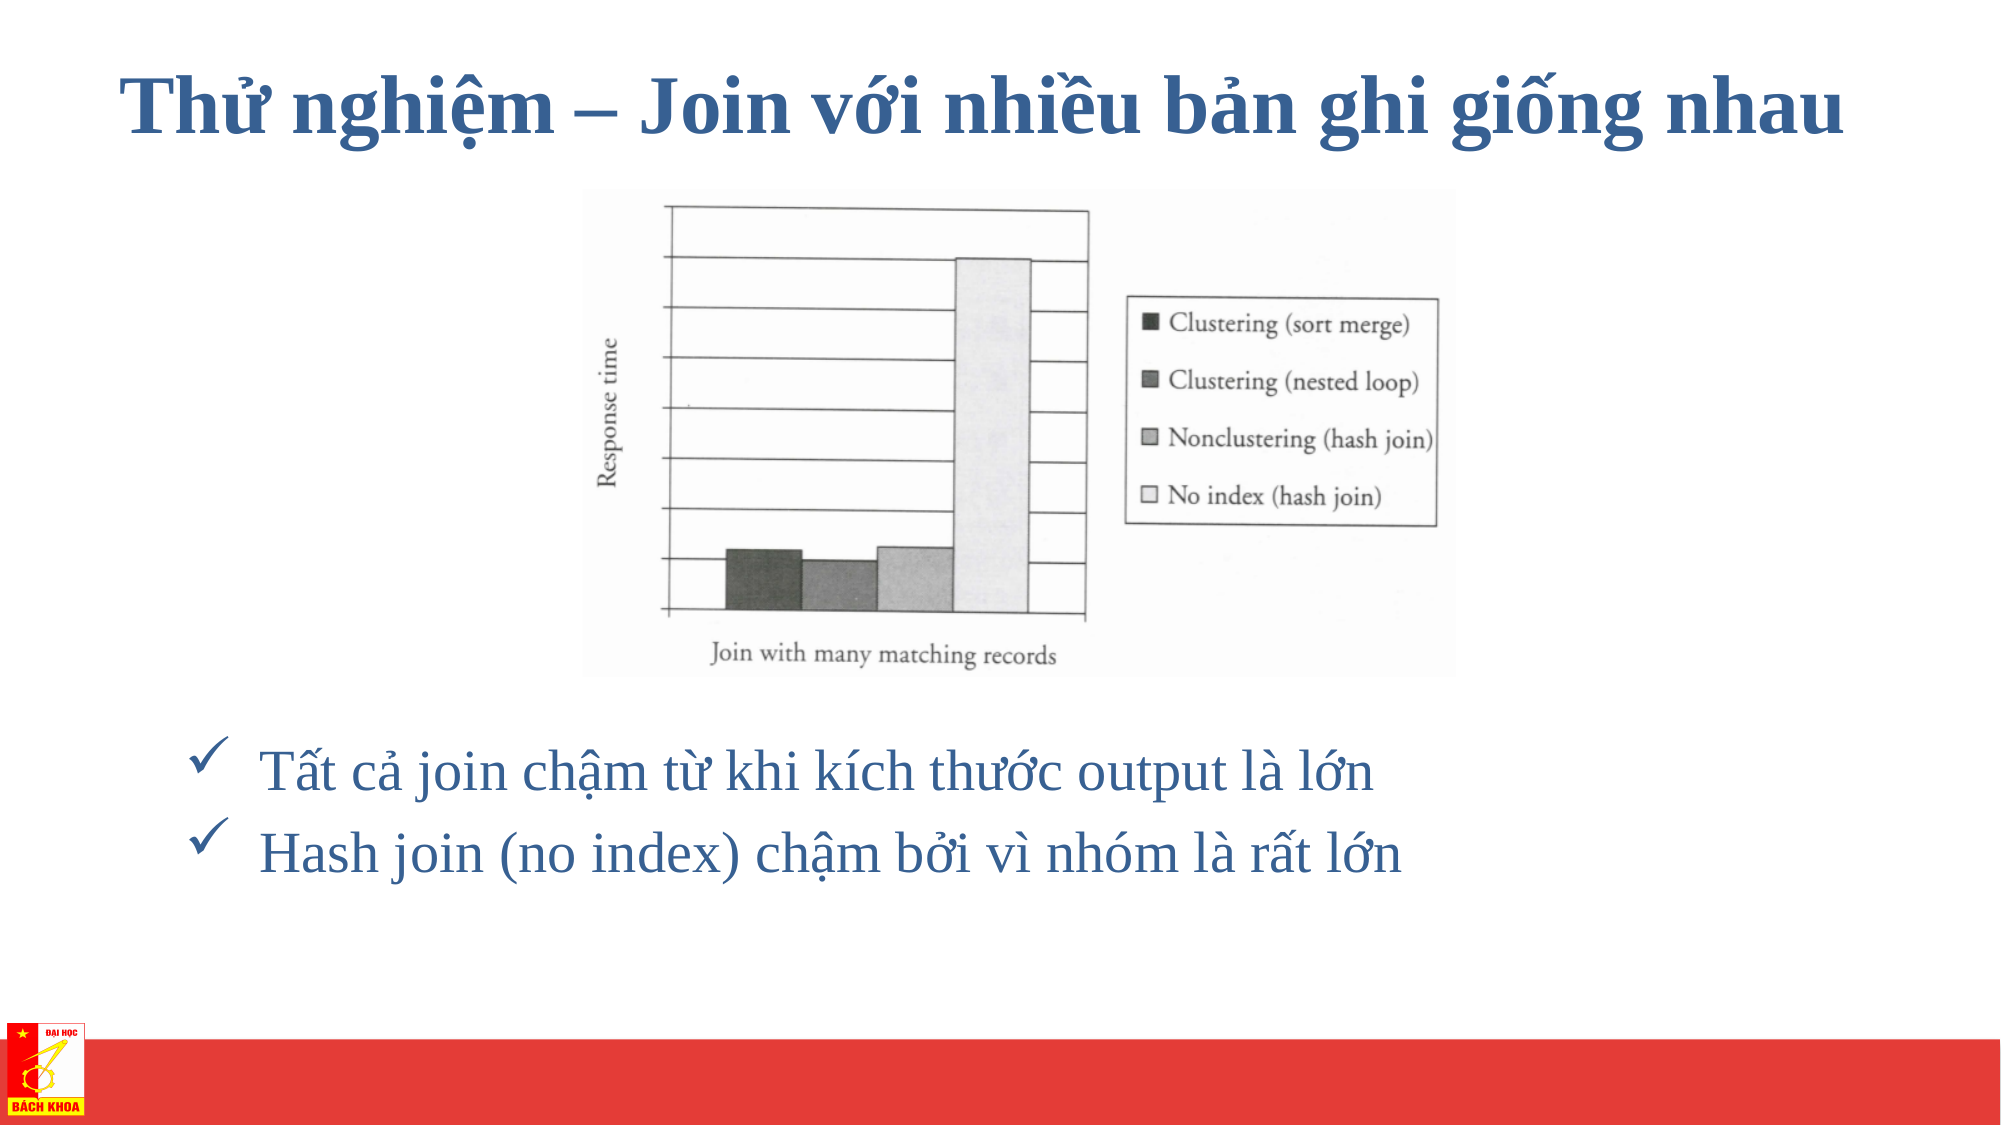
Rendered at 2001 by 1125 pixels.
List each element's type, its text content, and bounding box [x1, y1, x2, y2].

picture [7, 1023, 85, 1116]
list Thử nghiệm – Join với nhiều bản ghi giống nhau Tất cả join chậm từ khi kích thước output là lớn Hash join (no index) chậm bởi vì nhóm là rất lớn [94, 42, 1915, 1025]
picture [552, 167, 1456, 677]
